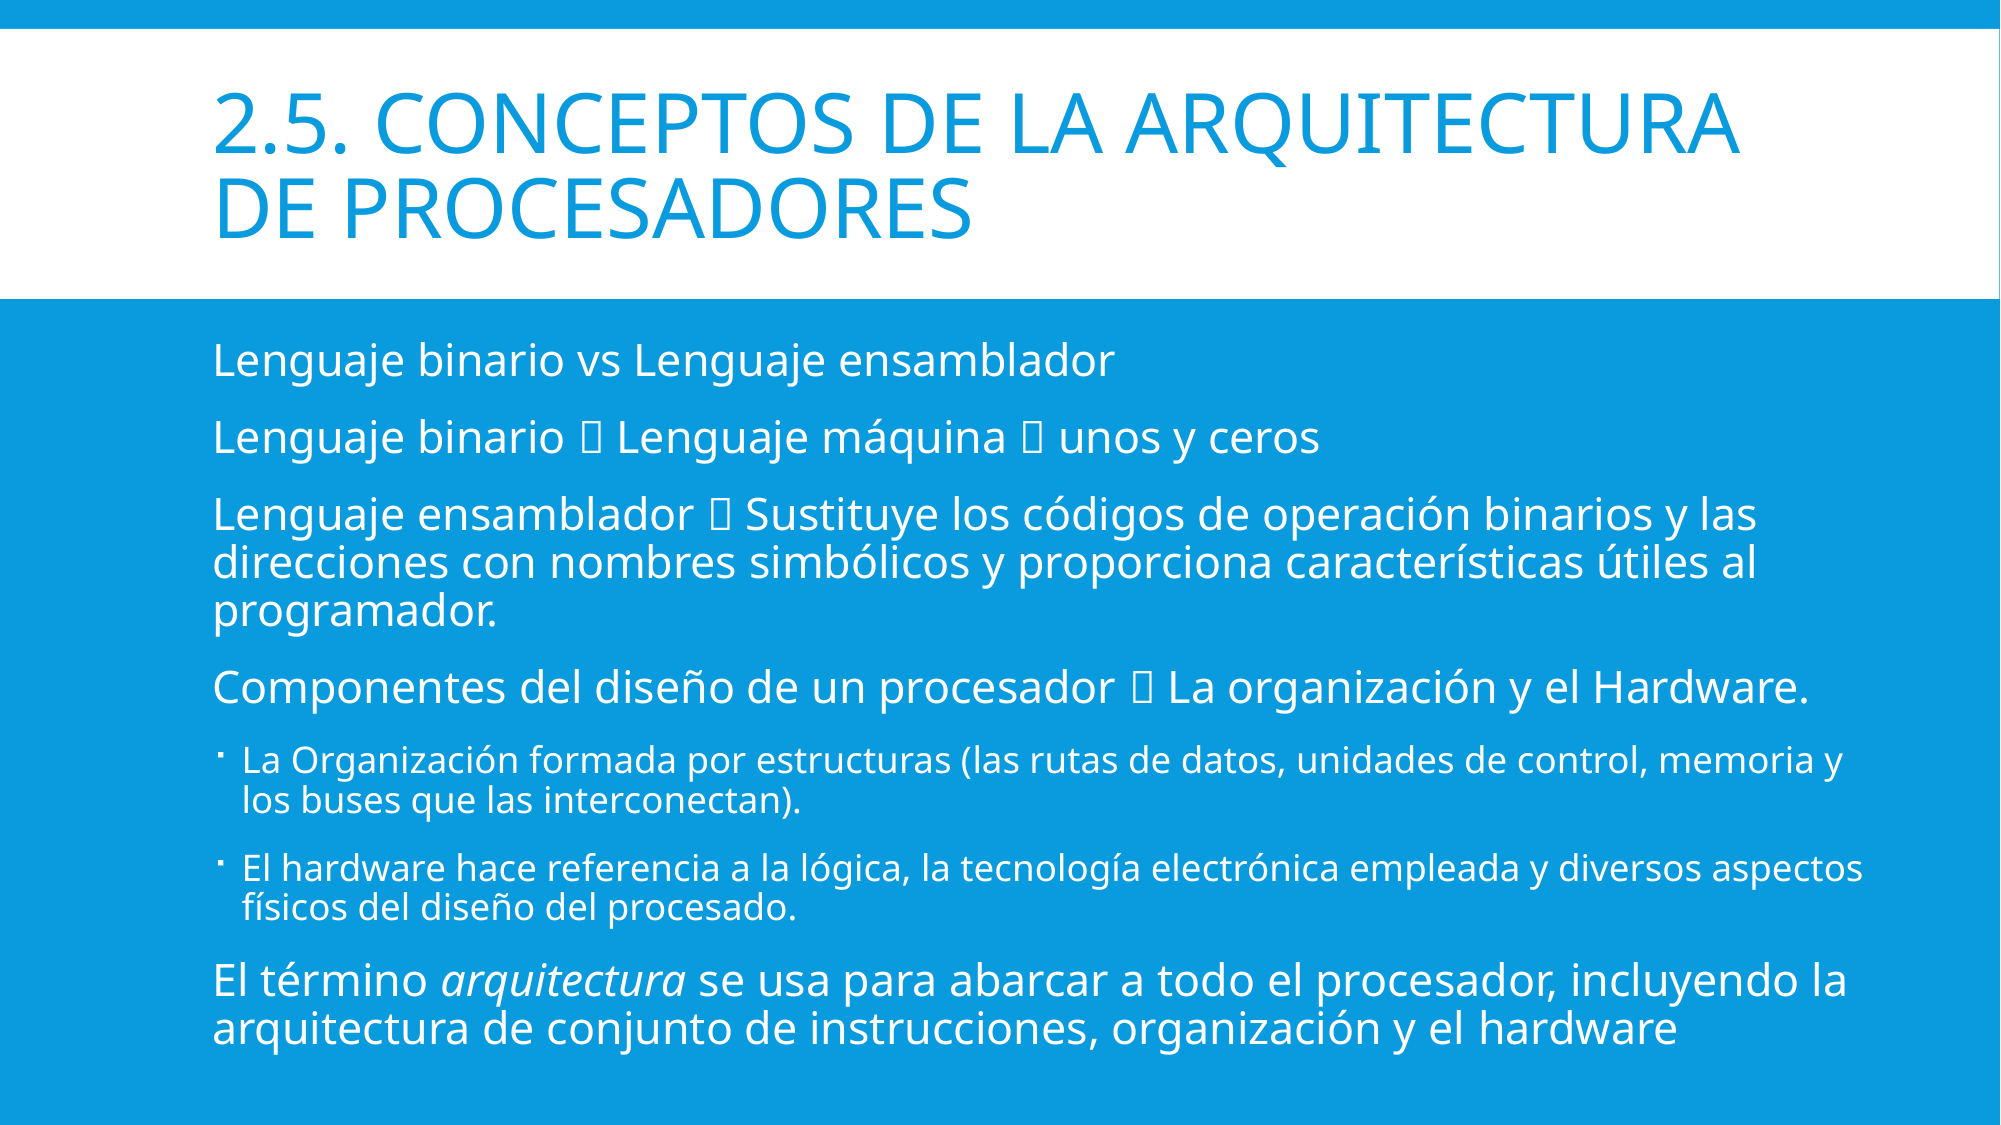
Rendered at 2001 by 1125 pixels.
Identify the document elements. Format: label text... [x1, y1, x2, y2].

title 2.5. CONCEPTOS DE LA ARQUITECTURA DE PROCESADORES [197, 46, 1803, 295]
list Lenguaje binario vs Lenguaje ensamblador Lenguaje binario  Lenguaje máquina  unos y ceros Lenguaje ensamblador  Sustituye los códigos de operación binarios y las direcciones con nombres simbólicos y proporciona características útiles al programador. Componentes del diseño de un procesador  La organización y el Hardware. La Organización formada por estructuras (las rutas de datos, unidades de control, memoria y los buses que las interconectan). El hardware hace referencia a la lógica, la tecnología electrónica empleada y diversos aspectos físicos del diseño del procesado. El término arquitectura se usa para abarcar a todo el procesador, incluyendo la arquitectura de conjunto de instrucciones, organización y el hardware [197, 329, 1891, 1068]
